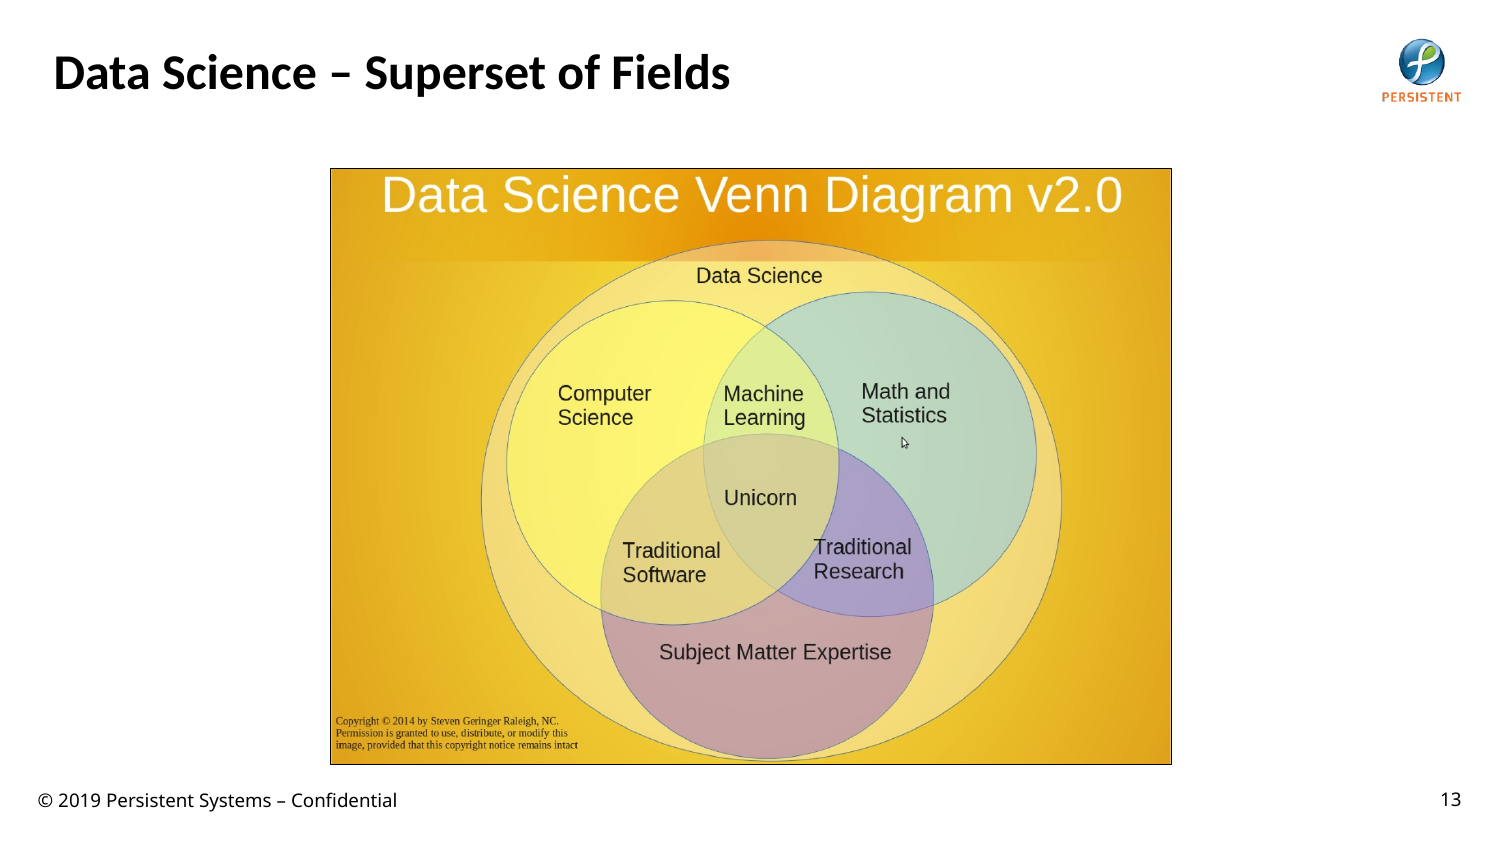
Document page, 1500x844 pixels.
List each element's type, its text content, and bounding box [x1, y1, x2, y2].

slide_number 13 [1138, 778, 1477, 824]
picture [1367, 36, 1476, 102]
title Data Science – Superset of Fields [38, 38, 1342, 177]
footer © 2019 Persistent Systems – Confidential [22, 778, 467, 824]
picture [331, 168, 1171, 765]
